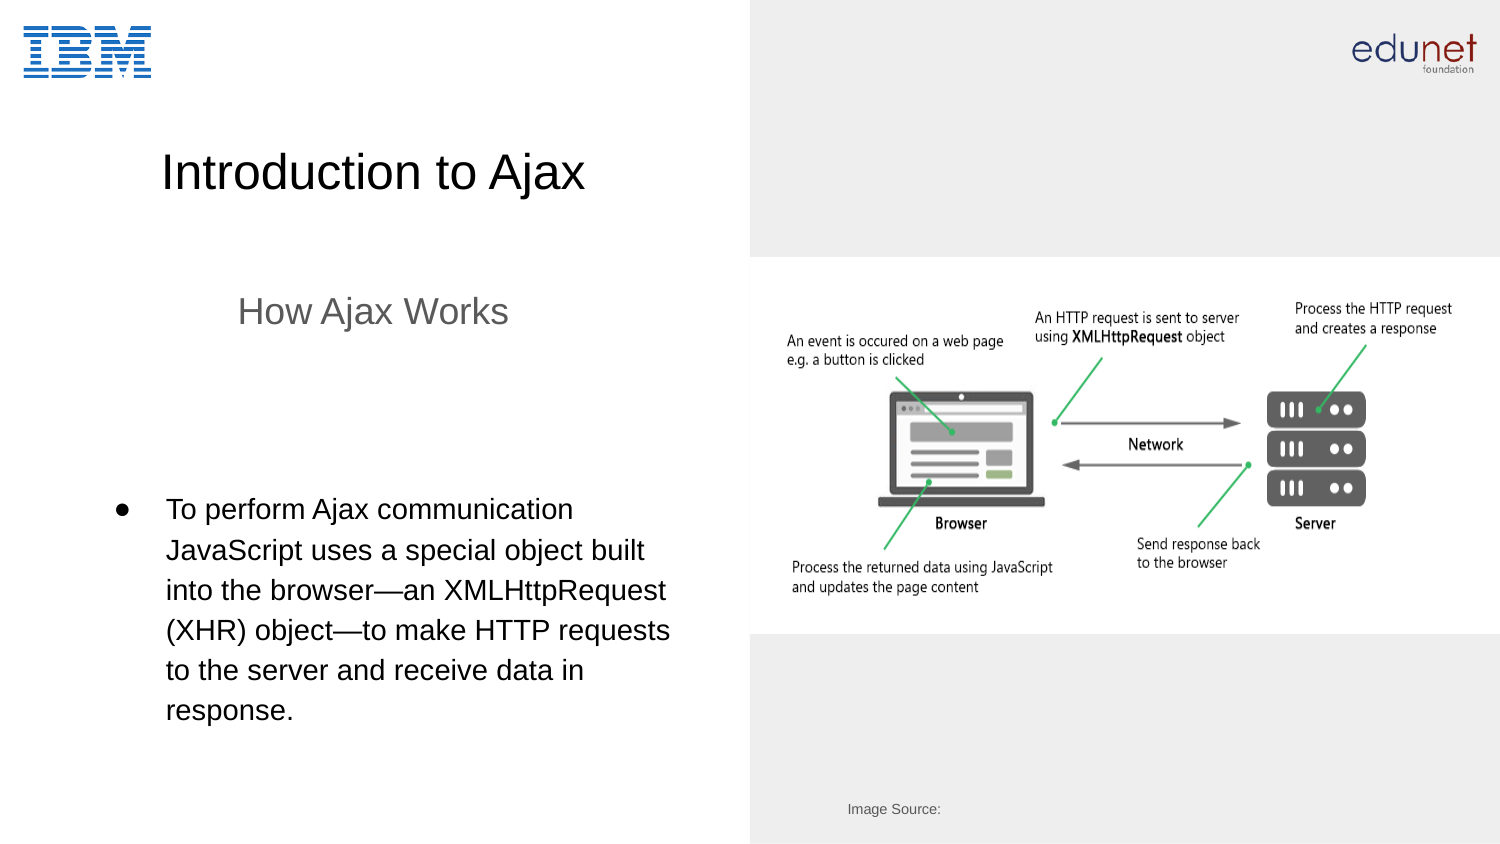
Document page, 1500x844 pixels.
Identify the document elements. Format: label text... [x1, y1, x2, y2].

picture [1350, 26, 1480, 78]
picture [23, 26, 151, 78]
list Image Source: [832, 782, 1390, 812]
title Introduction to Ajax [41, 117, 706, 223]
list To perform Ajax communication JavaScript uses a special object built into the browser—an XMLHttpRequest (XHR) object—to make HTTP requests to the server and receive data in response. [75, 397, 706, 815]
subtitle How Ajax Works [41, 257, 706, 363]
picture [749, 256, 1500, 635]
